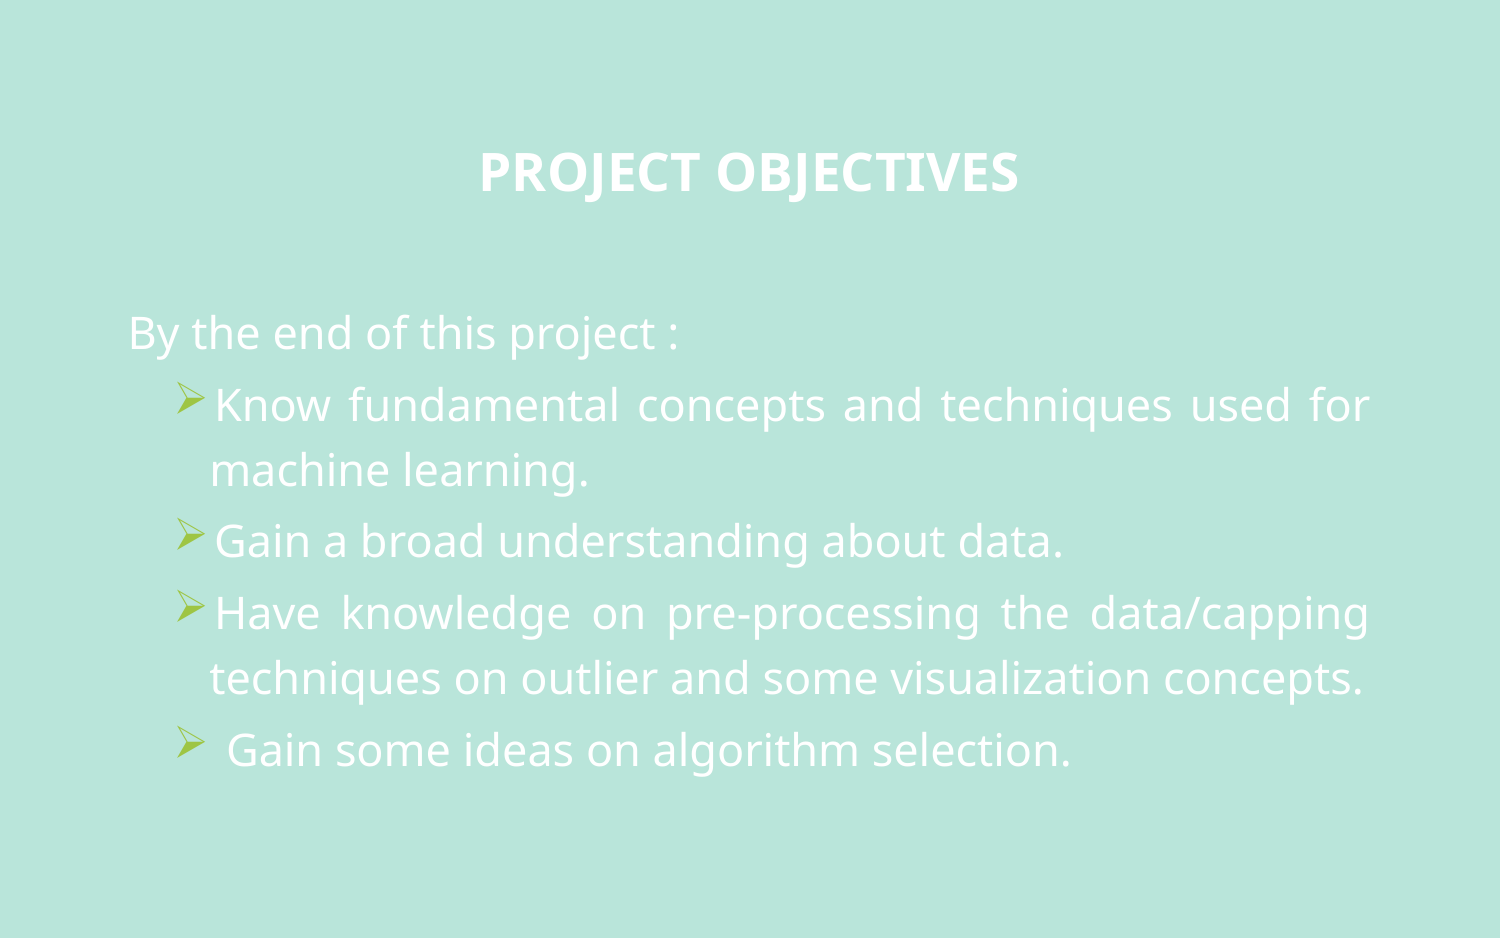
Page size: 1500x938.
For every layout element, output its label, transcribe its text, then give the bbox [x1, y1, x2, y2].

list By the end of this project : Know fundamental concepts and techniques used for machine learning. Gain a broad understanding about data. Have knowledge on pre-processing the data/capping techniques on outlier and some visualization concepts. Gain some ideas on algorithm selection. [112, 286, 1387, 792]
title PROJECT OBJECTIVES [112, 83, 1387, 265]
